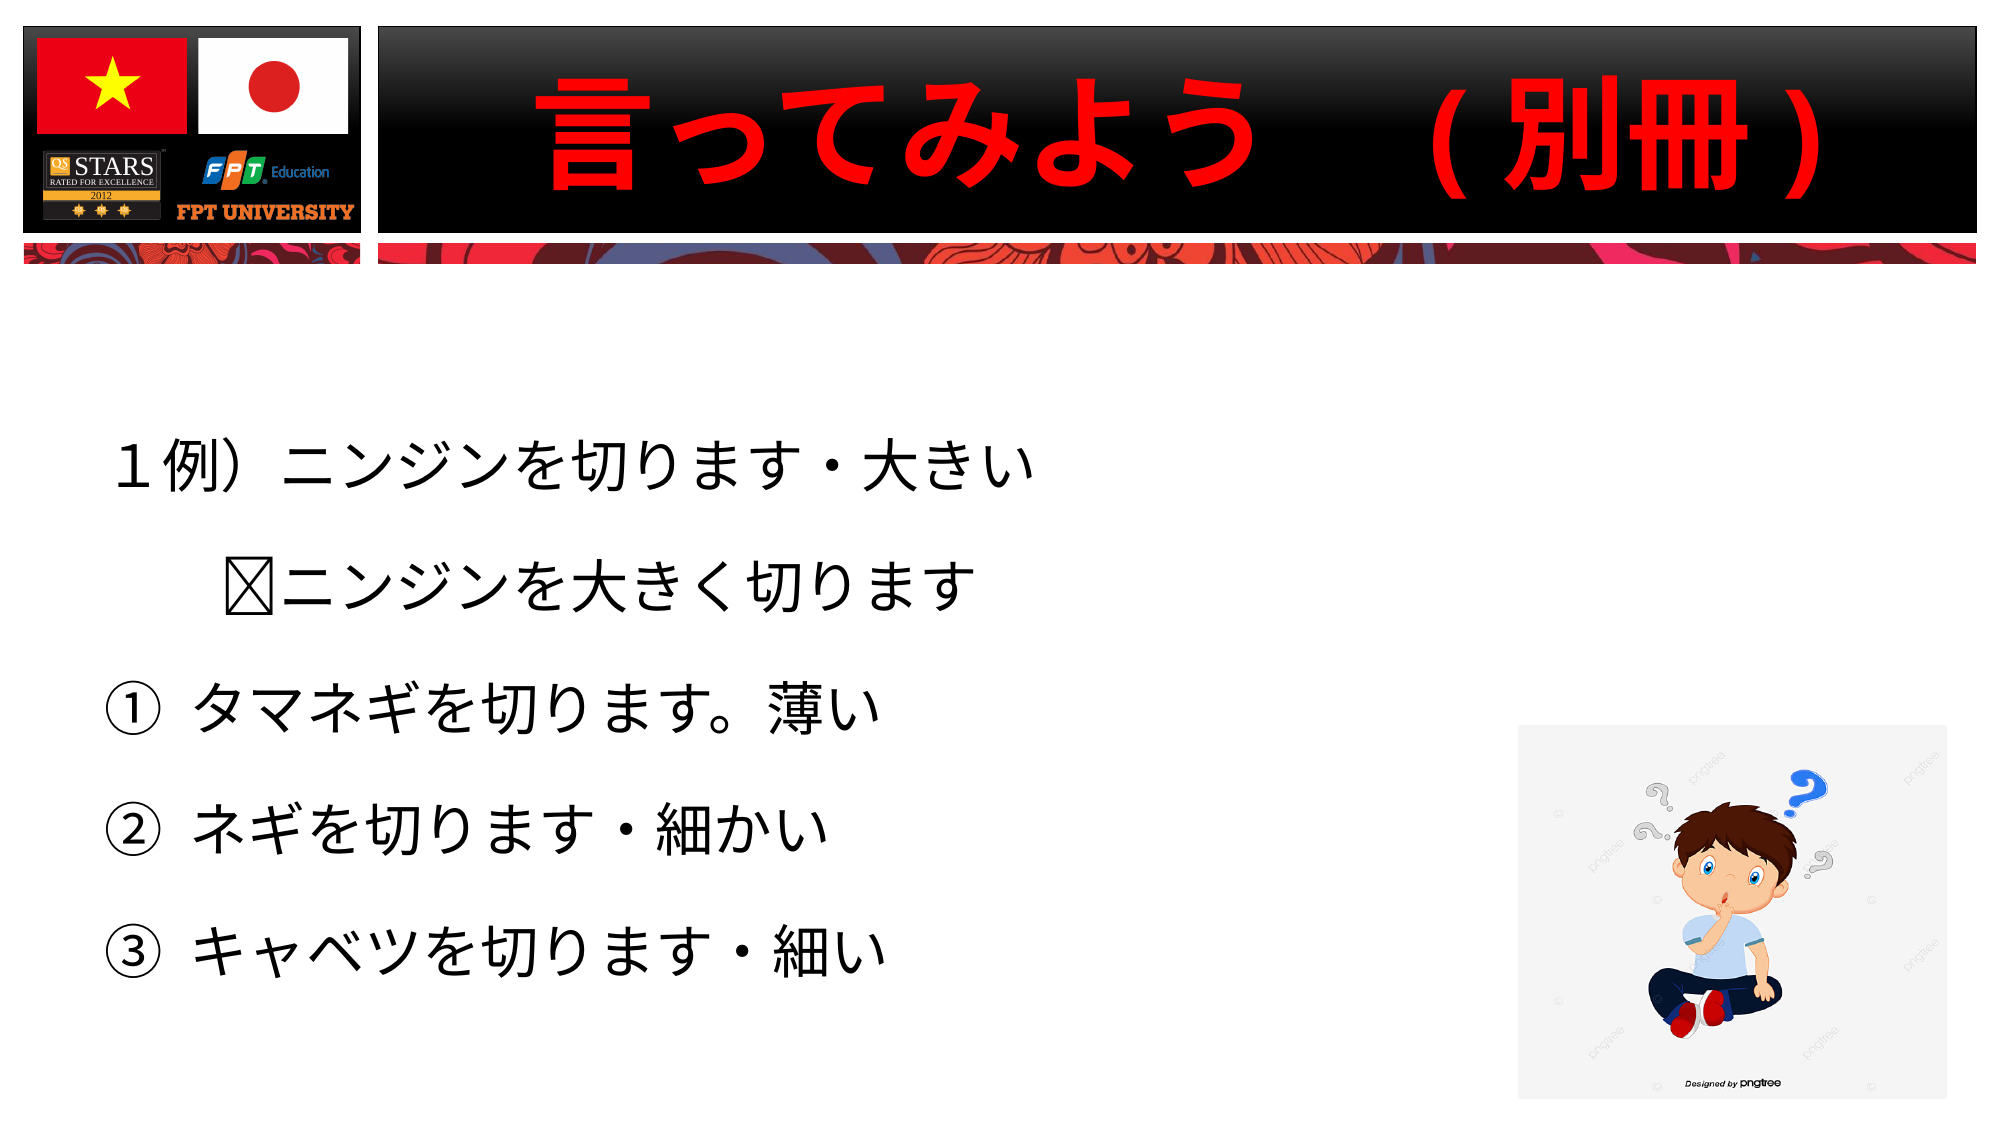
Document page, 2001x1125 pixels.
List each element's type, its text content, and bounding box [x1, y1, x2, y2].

picture [37, 38, 187, 134]
picture [1518, 725, 1947, 1099]
picture [23, 243, 361, 264]
text_box １例）ニンジンを切ります・大きい ニンジンを大きく切ります ① タマネギを切ります。薄い ② ネギを切ります・細かい ③ キャベツを切ります・細い [89, 386, 1389, 1042]
text_box 言ってみよう (別冊) [378, 26, 1977, 233]
text_box [23, 26, 361, 233]
picture [198, 38, 349, 134]
picture [36, 136, 361, 233]
picture [378, 243, 1977, 264]
